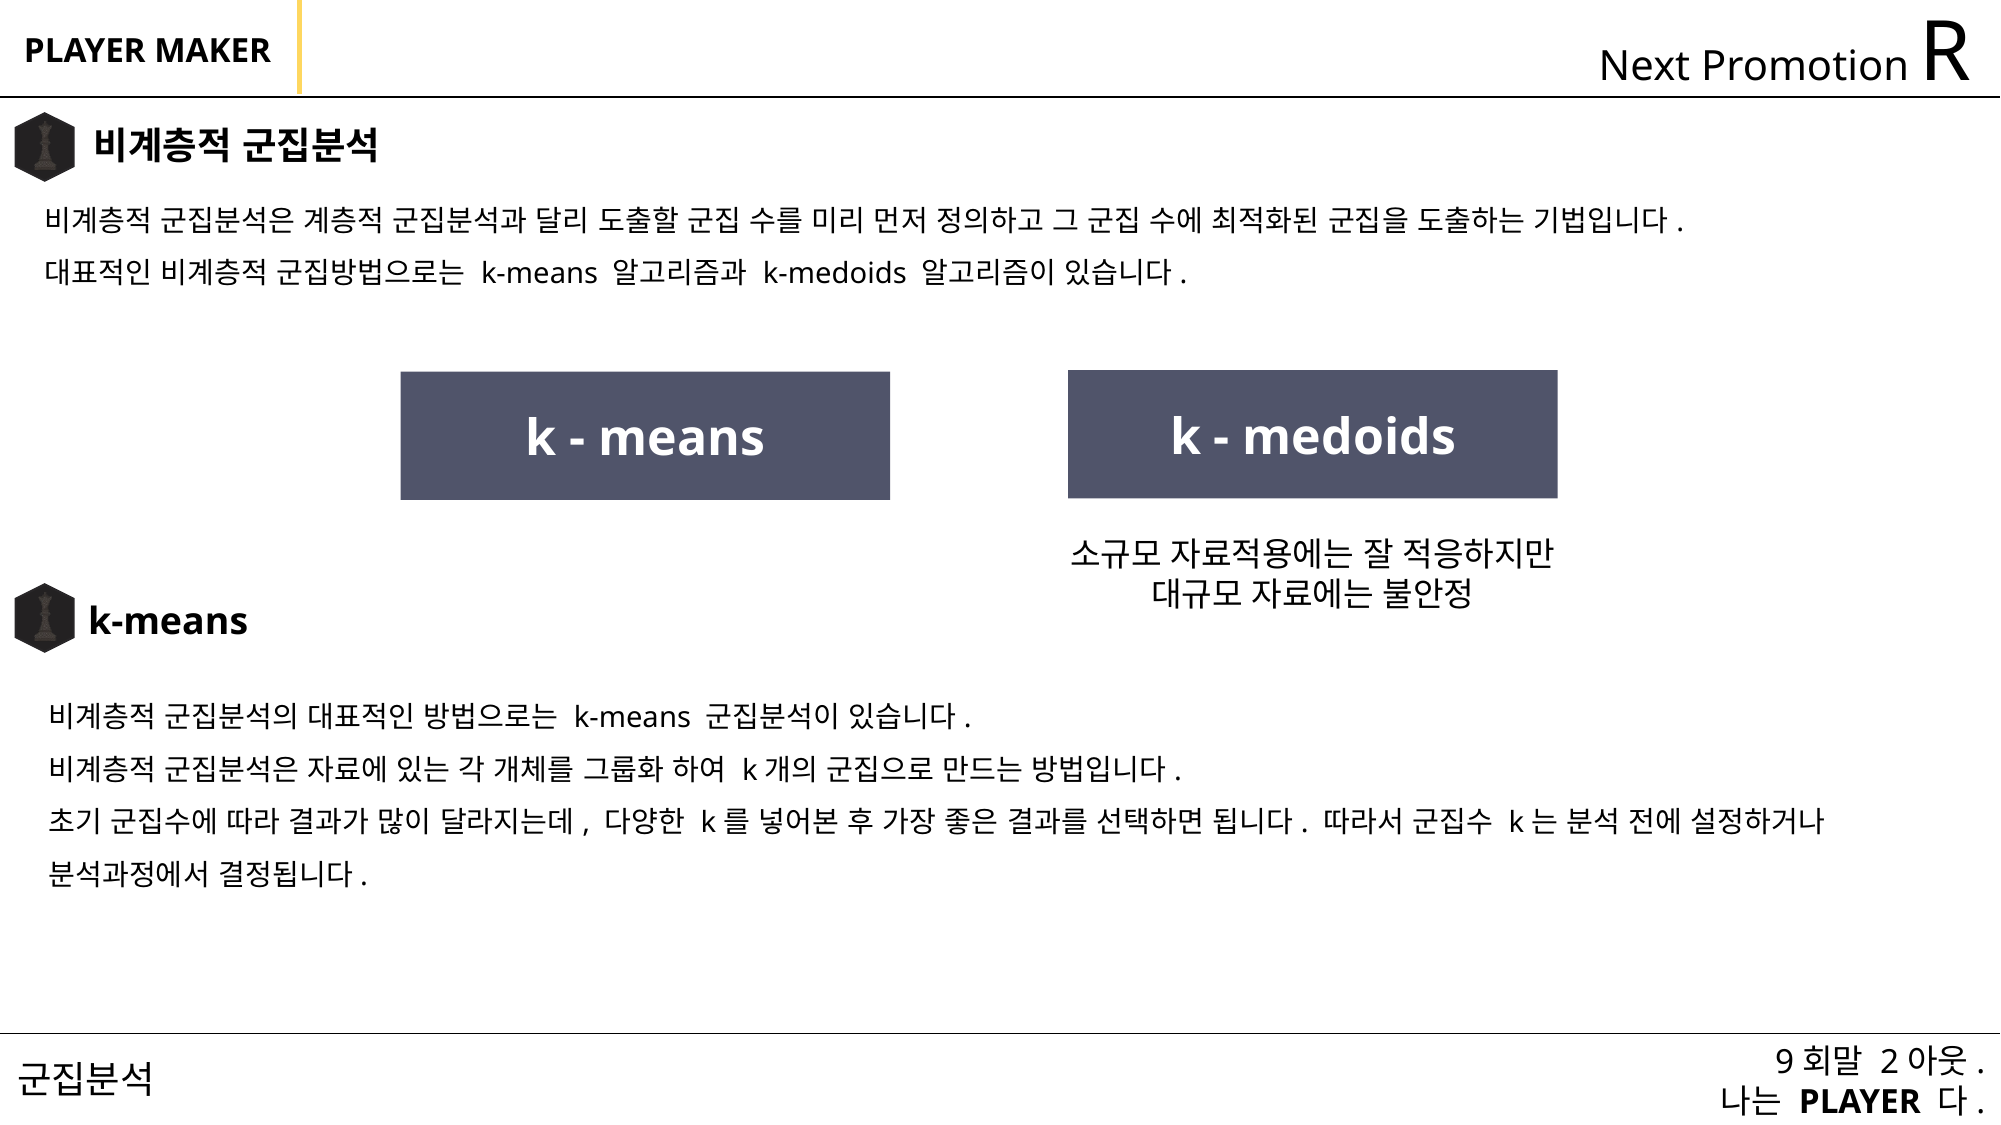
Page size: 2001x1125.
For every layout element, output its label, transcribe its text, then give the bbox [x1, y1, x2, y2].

text_box 군집분석 [2, 1048, 170, 1109]
text_box PLAYER MAKER [302, 21, 311, 77]
text_box 소규모 자료적용에는 잘 적응하지만 대규모 자료에는 불안정 [1055, 526, 1571, 621]
text_box 비계층적 군집분석의 대표적인 방법으로는 k-means 군집분석이 있습니다. 비계층적 군집분석은 자료에 있는 각 개체를 그룹화 하여 k개의 군집으로 만드는 방법입니다. 초기 군집수에 따라 결과가 많이 달라지는데, 다양한 k를 넣어본 후 가장 좋은 결과를 선택하면 됩니다. 따라서 군집수 k는 분석 전에 설정하거나 분석과정에서 결정됩니다. [33, 673, 2000, 951]
text_box k - means [400, 371, 891, 501]
text_box 9회말 2아웃. 나는 PLAYER 다. [1273, 1034, 2000, 1125]
text_box PLAYER MAKER [0, 21, 297, 77]
text_box Next Promotion R [1432, 98, 1987, 105]
text_box k-means [80, 589, 264, 650]
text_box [9, 580, 80, 652]
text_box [9, 109, 80, 181]
text_box 비계층적 군집분석 [80, 114, 396, 175]
text_box 비계층적 군집분석은 계층적 군집분석과 달리 도출할 군집 수를 미리 먼저 정의하고 그 군집 수에 최적화된 군집을 도출하는 기법입니다. 대표적인 비계층적 군집방법으로는 k-means 알고리즘과 k-medoids 알고리즘이 있습니다. [29, 177, 2000, 297]
text_box k - medoids [1067, 369, 1559, 499]
text_box Next Promotion R [1432, 0, 1987, 96]
